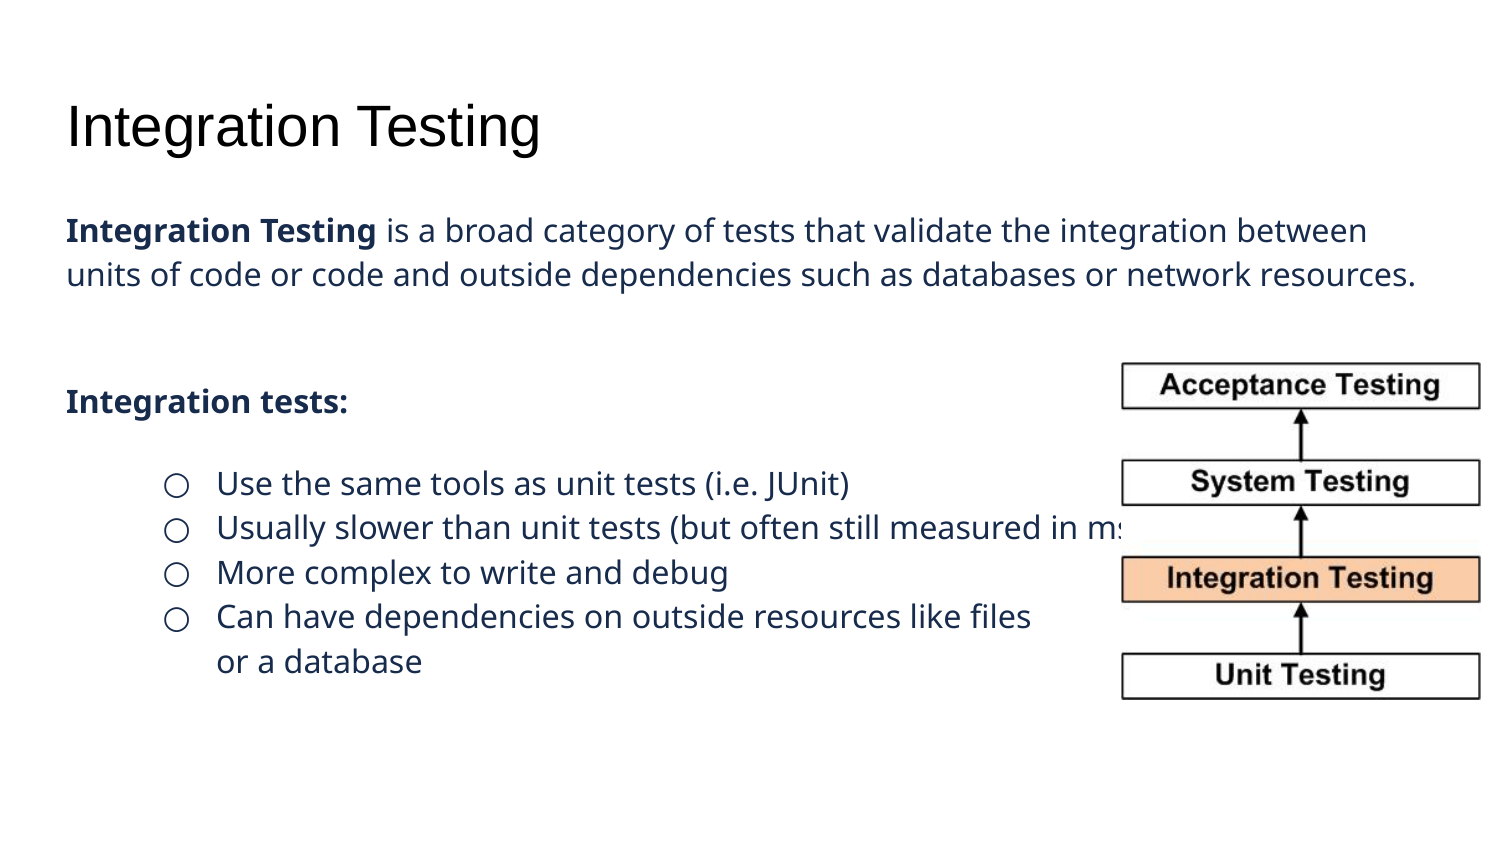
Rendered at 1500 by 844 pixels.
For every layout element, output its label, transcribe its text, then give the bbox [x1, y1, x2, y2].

picture [1121, 362, 1481, 700]
list Integration Testing is a broad category of tests that validate the integration between units of code or code and outside dependencies such as databases or network resources. Integration tests: Use the same tools as unit tests (i.e. JUnit) Usually slower than unit tests (but often still measured in ms) More complex to write and debug Can have dependencies on outside resources like files or a database [51, 189, 1449, 750]
title Integration Testing [51, 72, 1449, 167]
